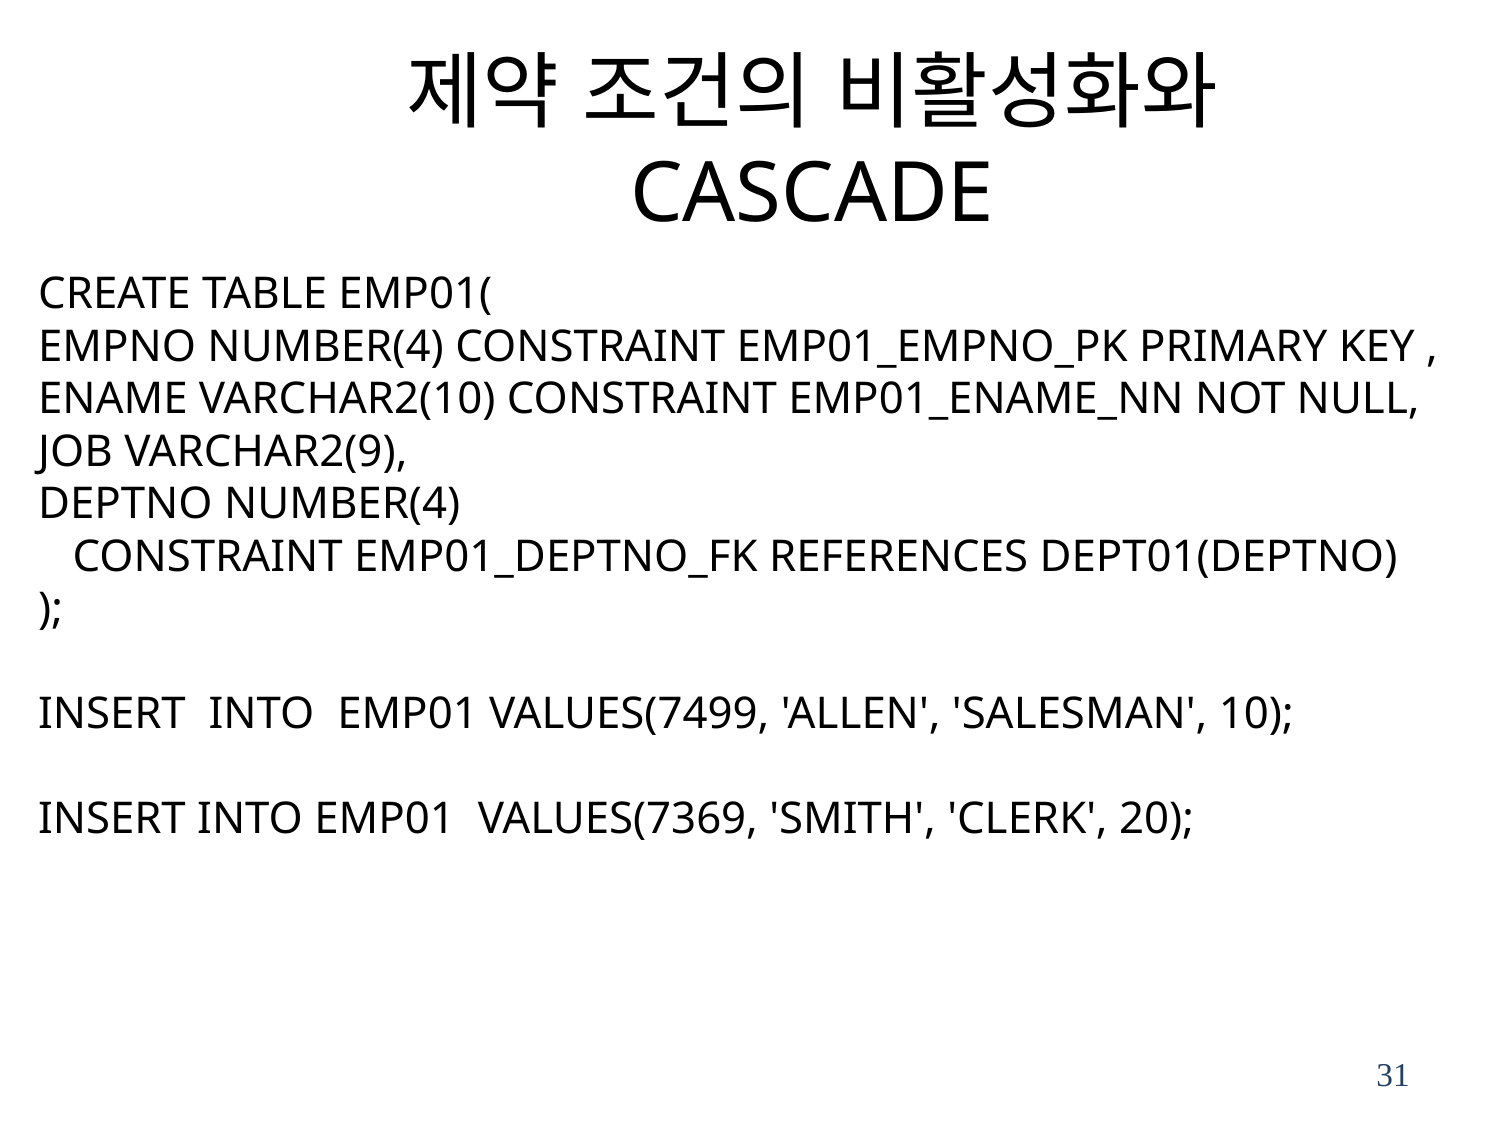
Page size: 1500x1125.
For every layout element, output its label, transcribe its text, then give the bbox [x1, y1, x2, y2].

text_box [726, 75, 773, 79]
title 제약 조건의 비활성화와 CASCADE [206, 75, 1418, 247]
text_box CREATE TABLE EMP01( EMPNO NUMBER(4) CONSTRAINT EMP01_EMPNO_PK PRIMARY KEY , ENAME VARCHAR2(10) CONSTRAINT EMP01_ENAME_NN NOT NULL, JOB VARCHAR2(9), DEPTNO NUMBER(4) CONSTRAINT EMP01_DEPTNO_FK REFERENCES DEPT01(DEPTNO) ); INSERT INTO EMP01 VALUES(7499, 'ALLEN', 'SALESMAN', 10); INSERT INTO EMP01 VALUES(7369, 'SMITH', 'CLERK', 20); [23, 257, 1500, 851]
slide_number 31 [1074, 1042, 1425, 1103]
text_box [0, 0, 1500, 75]
